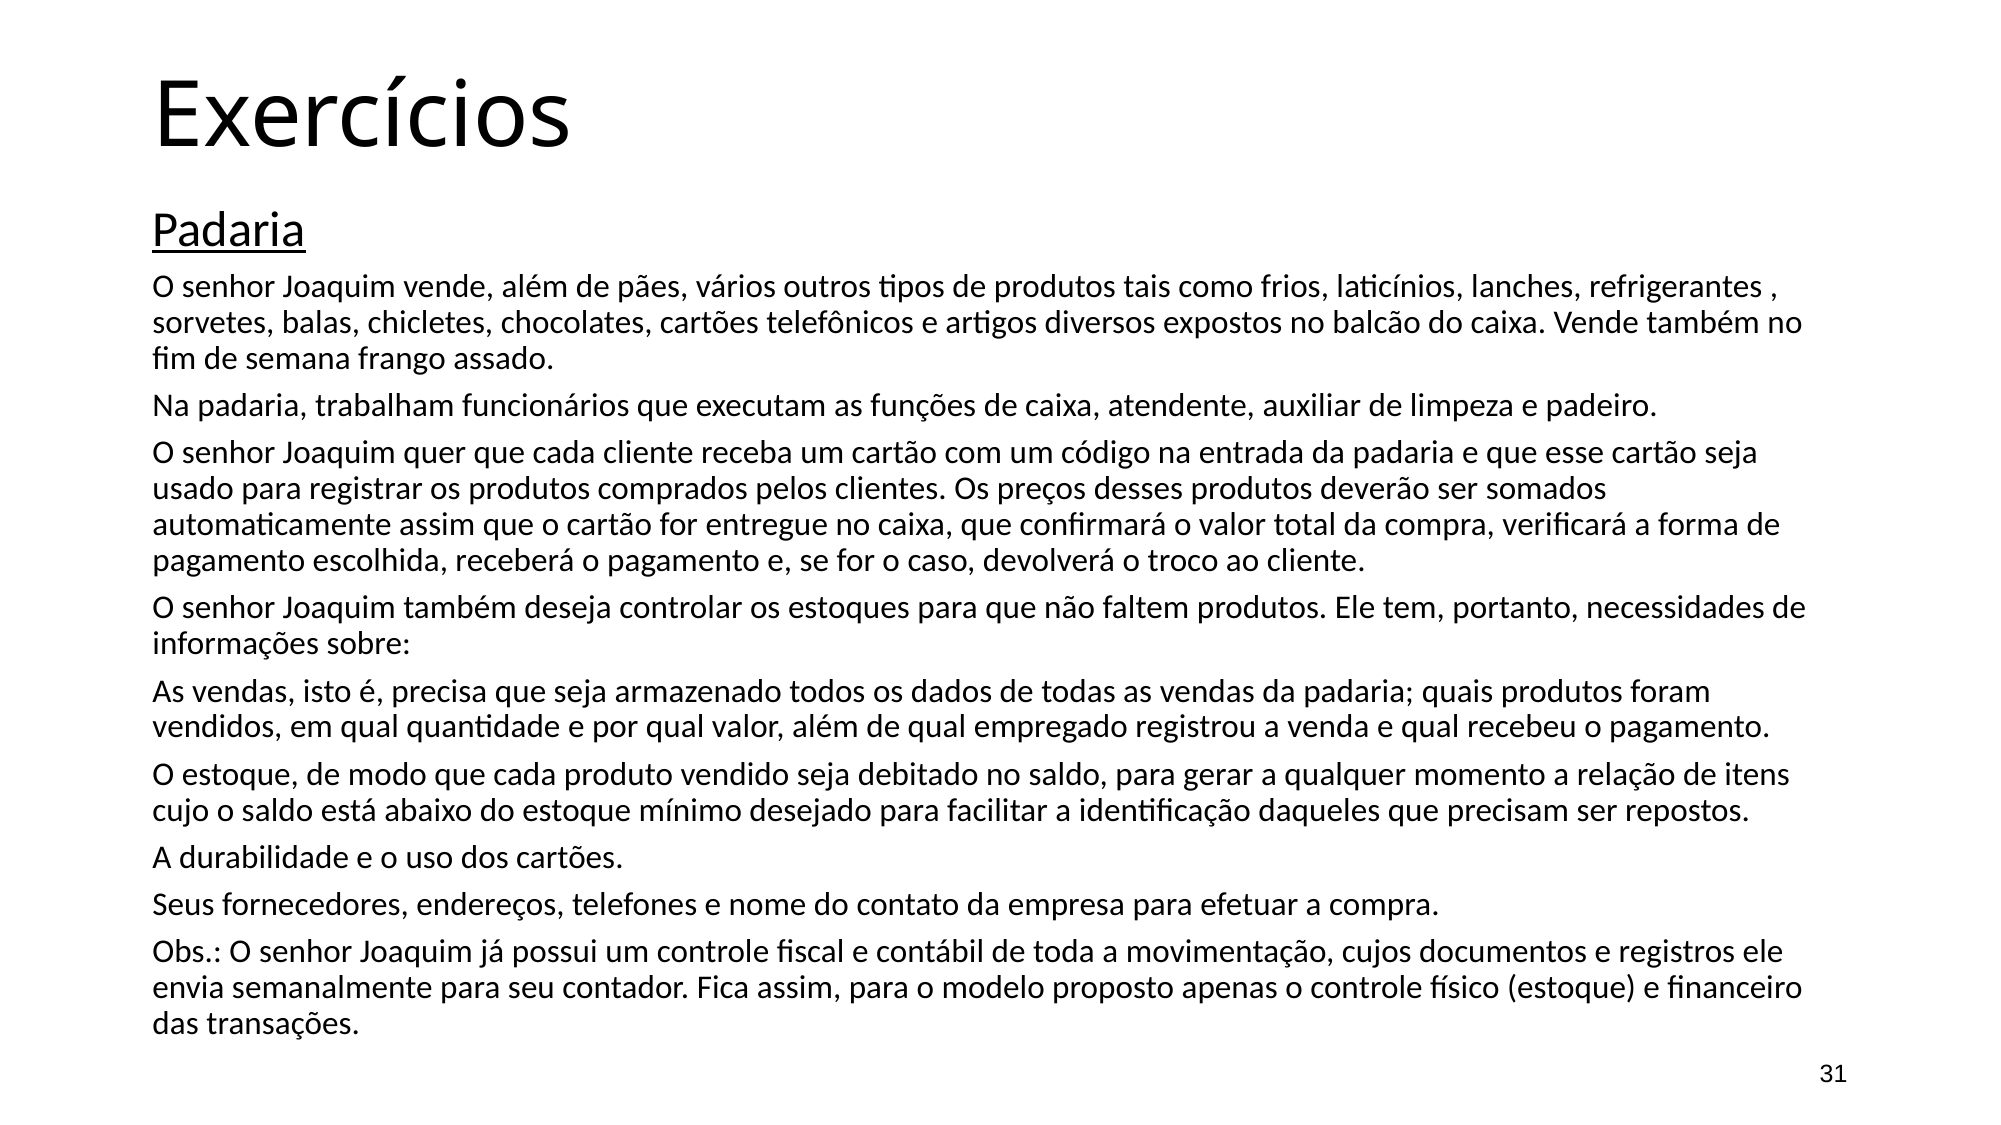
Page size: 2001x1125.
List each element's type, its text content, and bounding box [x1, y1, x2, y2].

slide_number 31 [1412, 1042, 1863, 1103]
title Exercícios [137, 59, 1863, 195]
list Padaria O senhor Joaquim vende, além de pães, vários outros tipos de produtos tais como frios, laticínios, lanches, refrigerantes , sorvetes, balas, chicletes, chocolates, cartões telefônicos e artigos diversos expostos no balcão do caixa. Vende também no fim de semana frango assado. Na padaria, trabalham funcionários que executam as funções de caixa, atendente, auxiliar de limpeza e padeiro. O senhor Joaquim quer que cada cliente receba um cartão com um código na entrada da padaria e que esse cartão seja usado para registrar os produtos comprados pelos clientes. Os preços desses produtos deverão ser somados automaticamente assim que o cartão for entregue no caixa, que confirmará o valor total da compra, verificará a forma de pagamento escolhida, receberá o pagamento e, se for o caso, devolverá o troco ao cliente. O senhor Joaquim também deseja controlar os estoques para que não faltem produtos. Ele tem, portanto, necessidades de informações sobre: As vendas, isto é, precisa que seja armazenado todos os dados de todas as vendas da padaria; quais produtos foram vendidos, em qual quantidade e por qual valor, além de qual empregado registrou a venda e qual recebeu o pagamento. O estoque, de modo que cada produto vendido seja debitado no saldo, para gerar a qualquer momento a relação de itens cujo o saldo está abaixo do estoque mínimo desejado para facilitar a identificação daqueles que precisam ser repostos. A durabilidade e o uso dos cartões. Seus fornecedores, endereços, telefones e nome do contato da empresa para efetuar a compra. Obs.: O senhor Joaquim já possui um controle fiscal e contábil de toda a movimentação, cujos documentos e registros ele envia semanalmente para seu contador. Fica assim, para o modelo proposto apenas o controle físico (estoque) e financeiro das transações. [137, 195, 1863, 1061]
